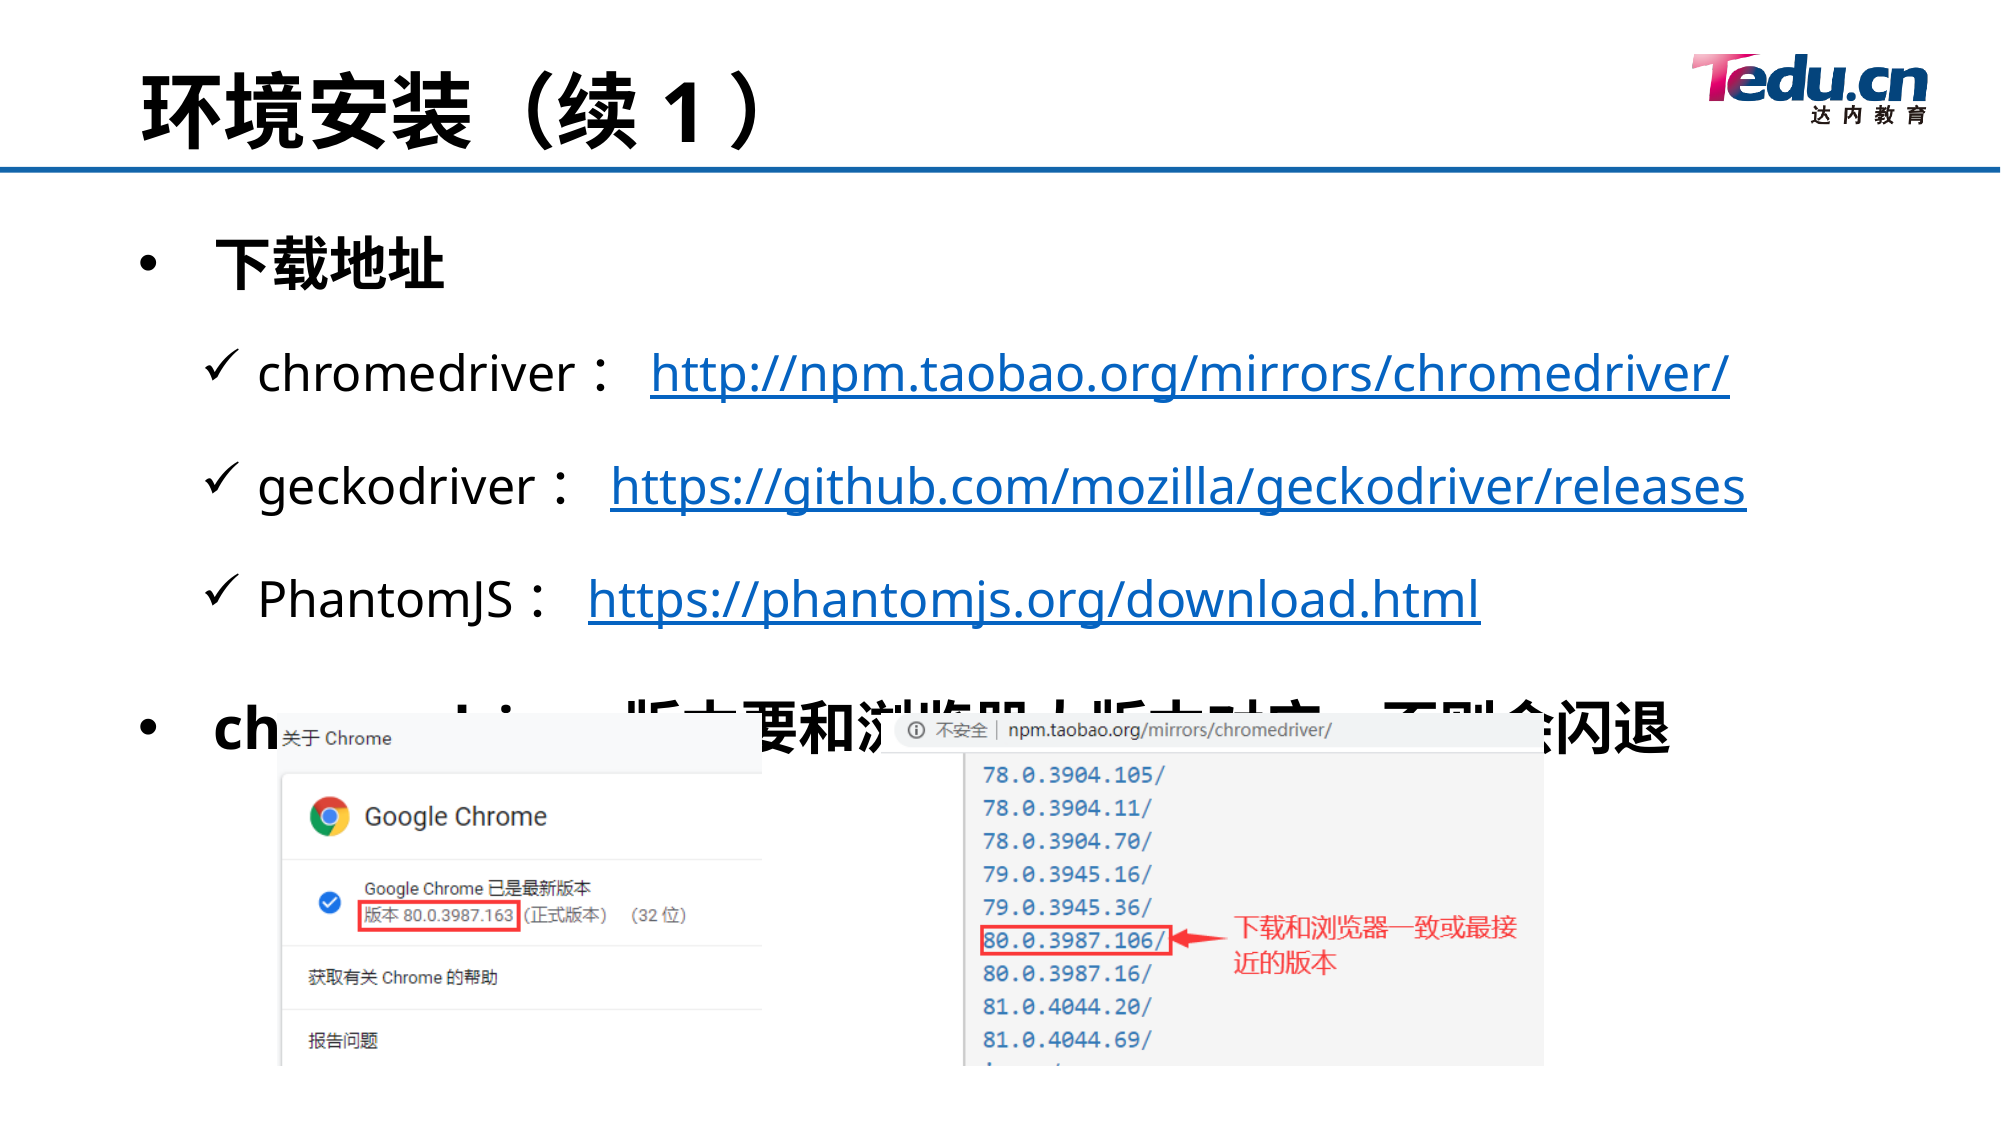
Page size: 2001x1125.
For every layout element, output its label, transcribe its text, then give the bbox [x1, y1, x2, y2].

list 下载地址 chromedriver：http://npm.taobao.org/mirrors/chromedriver/ geckodriver：https://github.com/mozilla/geckodriver/releases PhantomJS：https://phantomjs.org/download.html chromedriver版本要和浏览器大版本对应，否则会闪退 [123, 184, 1969, 1107]
list 环境安装（续1） [125, 18, 1873, 150]
picture [1673, 7, 1945, 164]
picture [881, 713, 1544, 1066]
picture [277, 713, 762, 1066]
